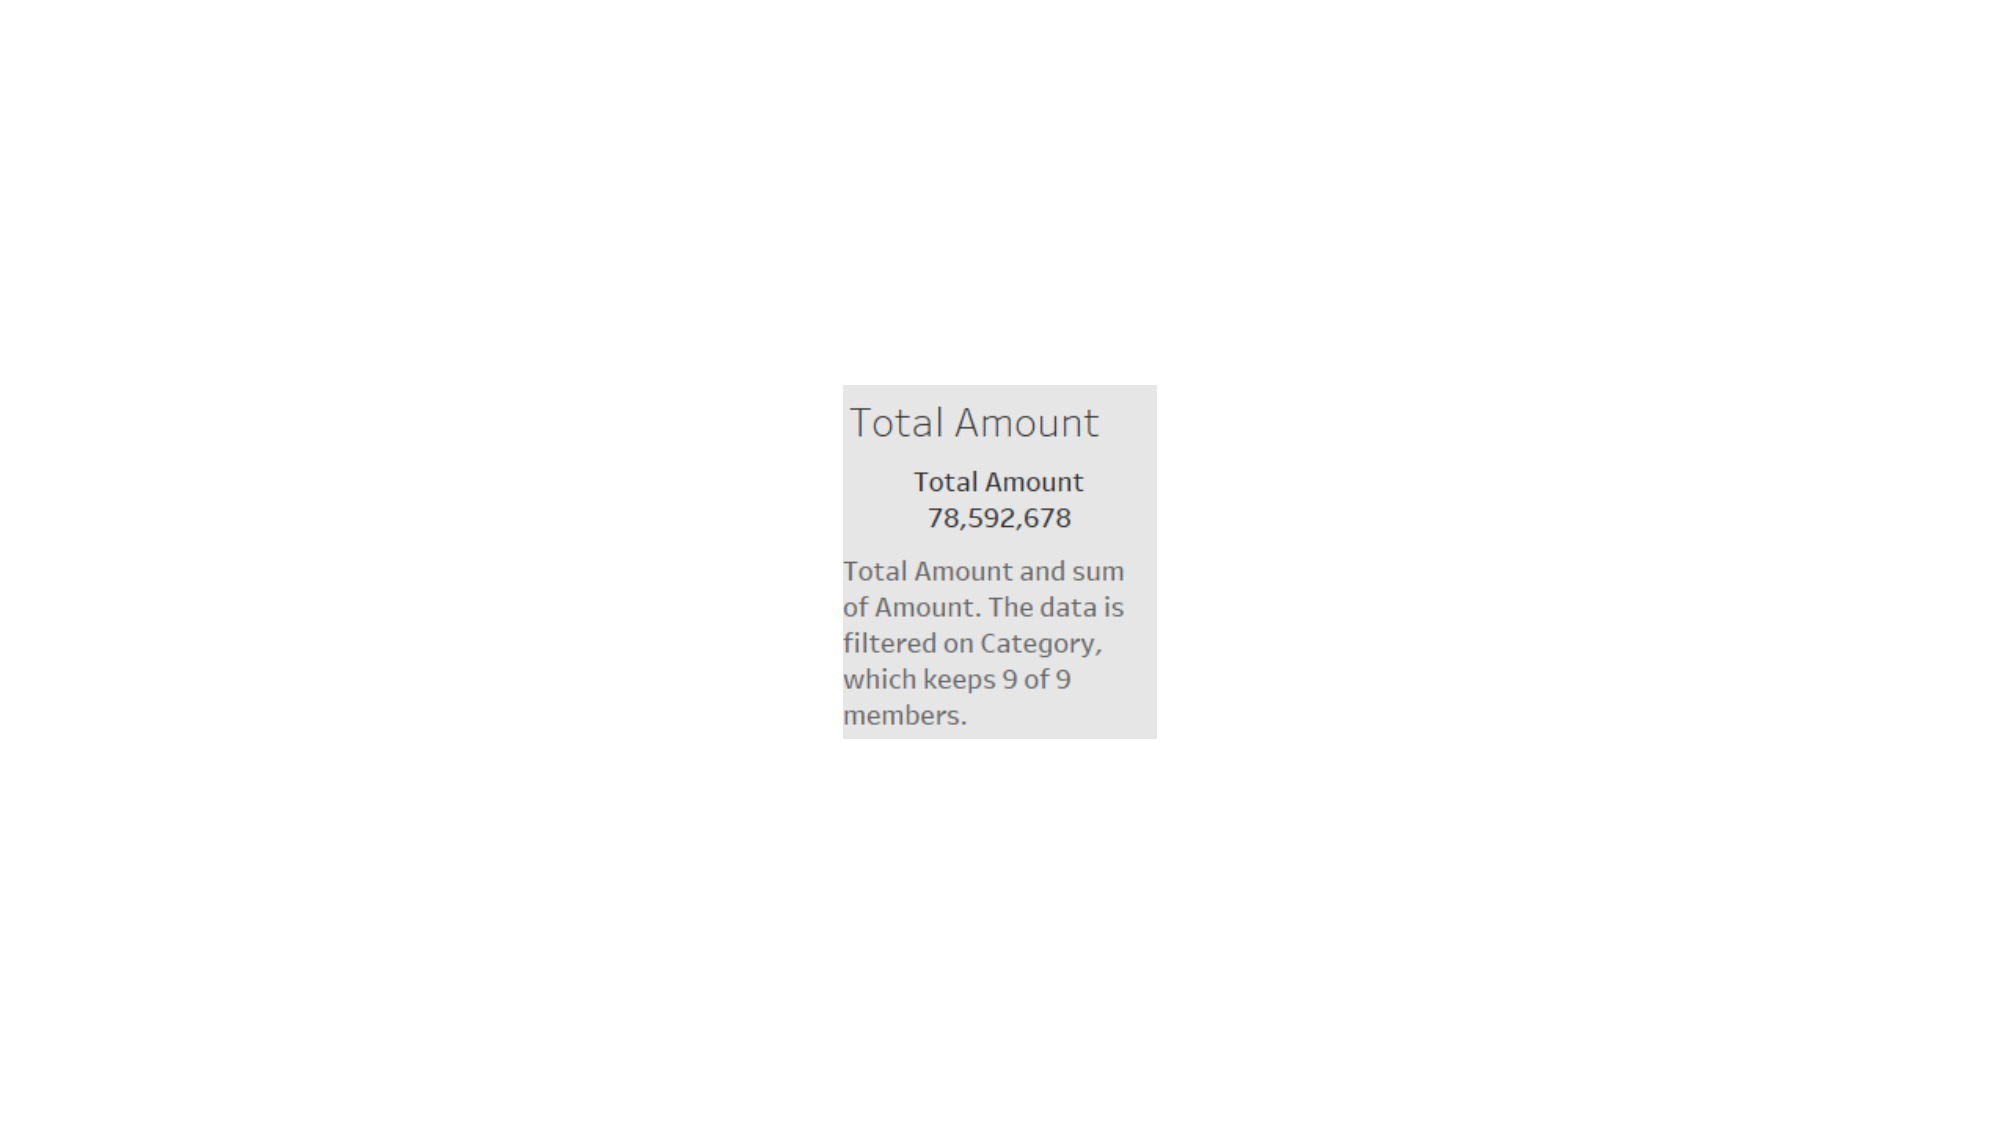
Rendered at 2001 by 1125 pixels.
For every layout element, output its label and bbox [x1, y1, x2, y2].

picture [843, 385, 1157, 739]
